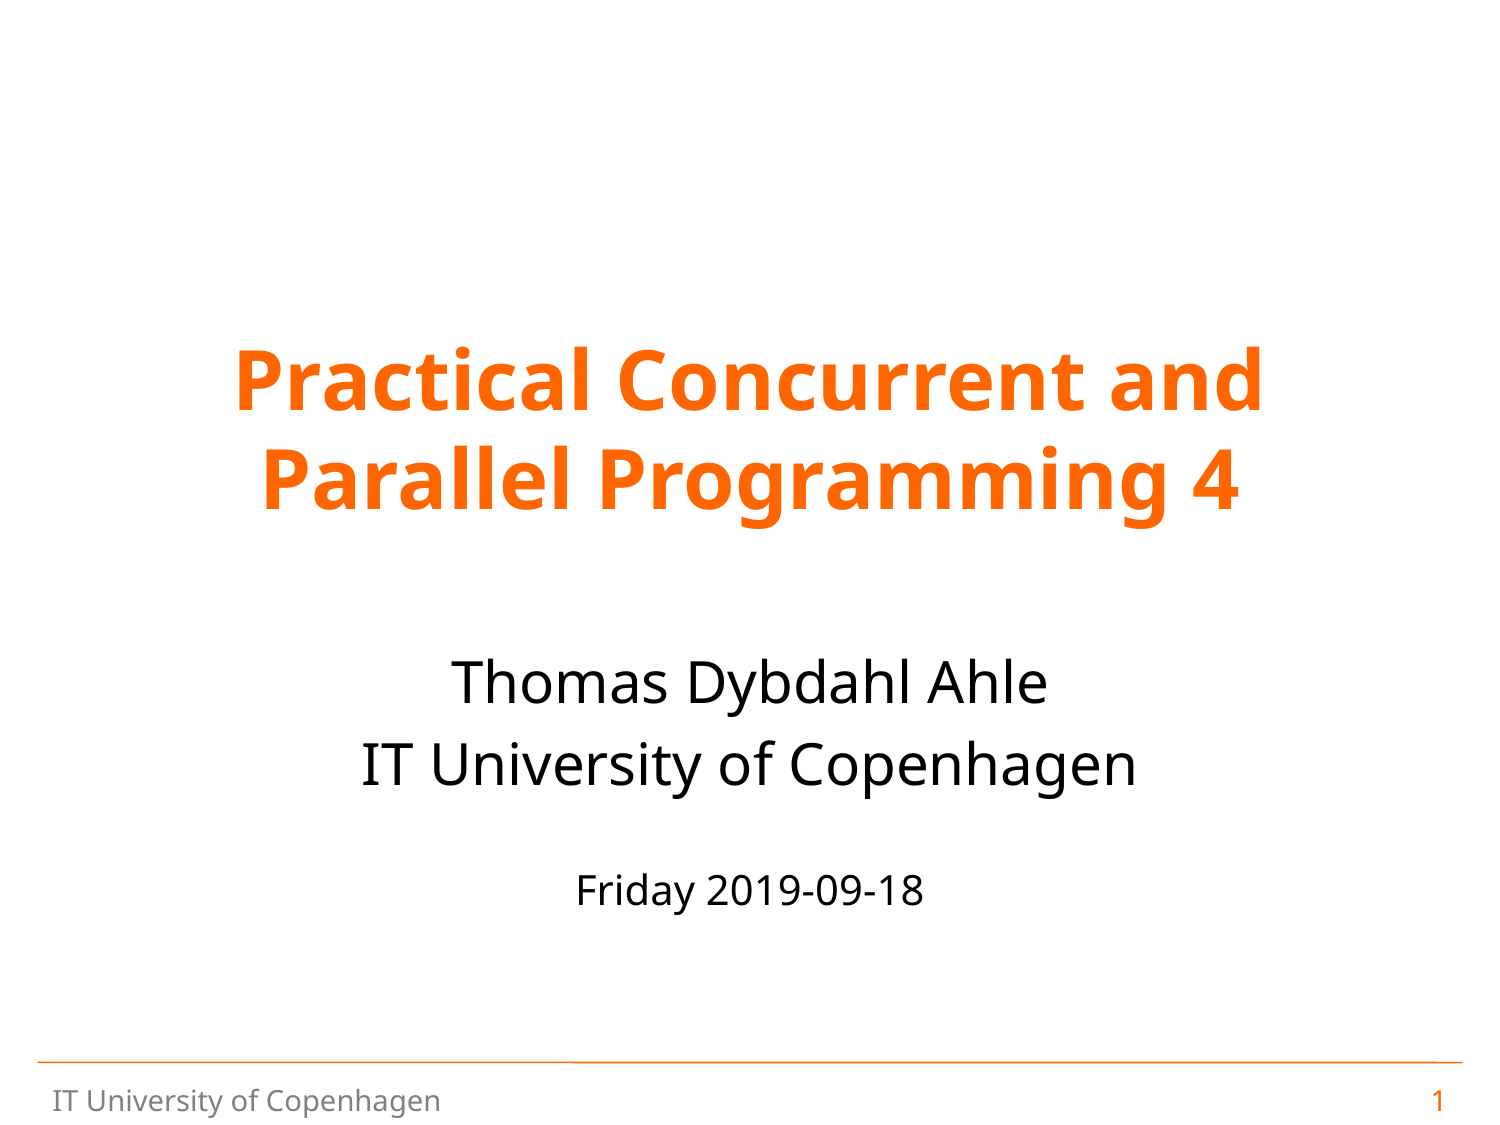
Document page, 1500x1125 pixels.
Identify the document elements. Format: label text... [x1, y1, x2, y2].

title Practical Concurrent and Parallel Programming 4 [112, 262, 1388, 591]
subtitle Thomas Dybdahl Ahle IT University of Copenhagen Friday 2019-09-18 [225, 637, 1275, 925]
slide_number 1 [1362, 1074, 1463, 1125]
